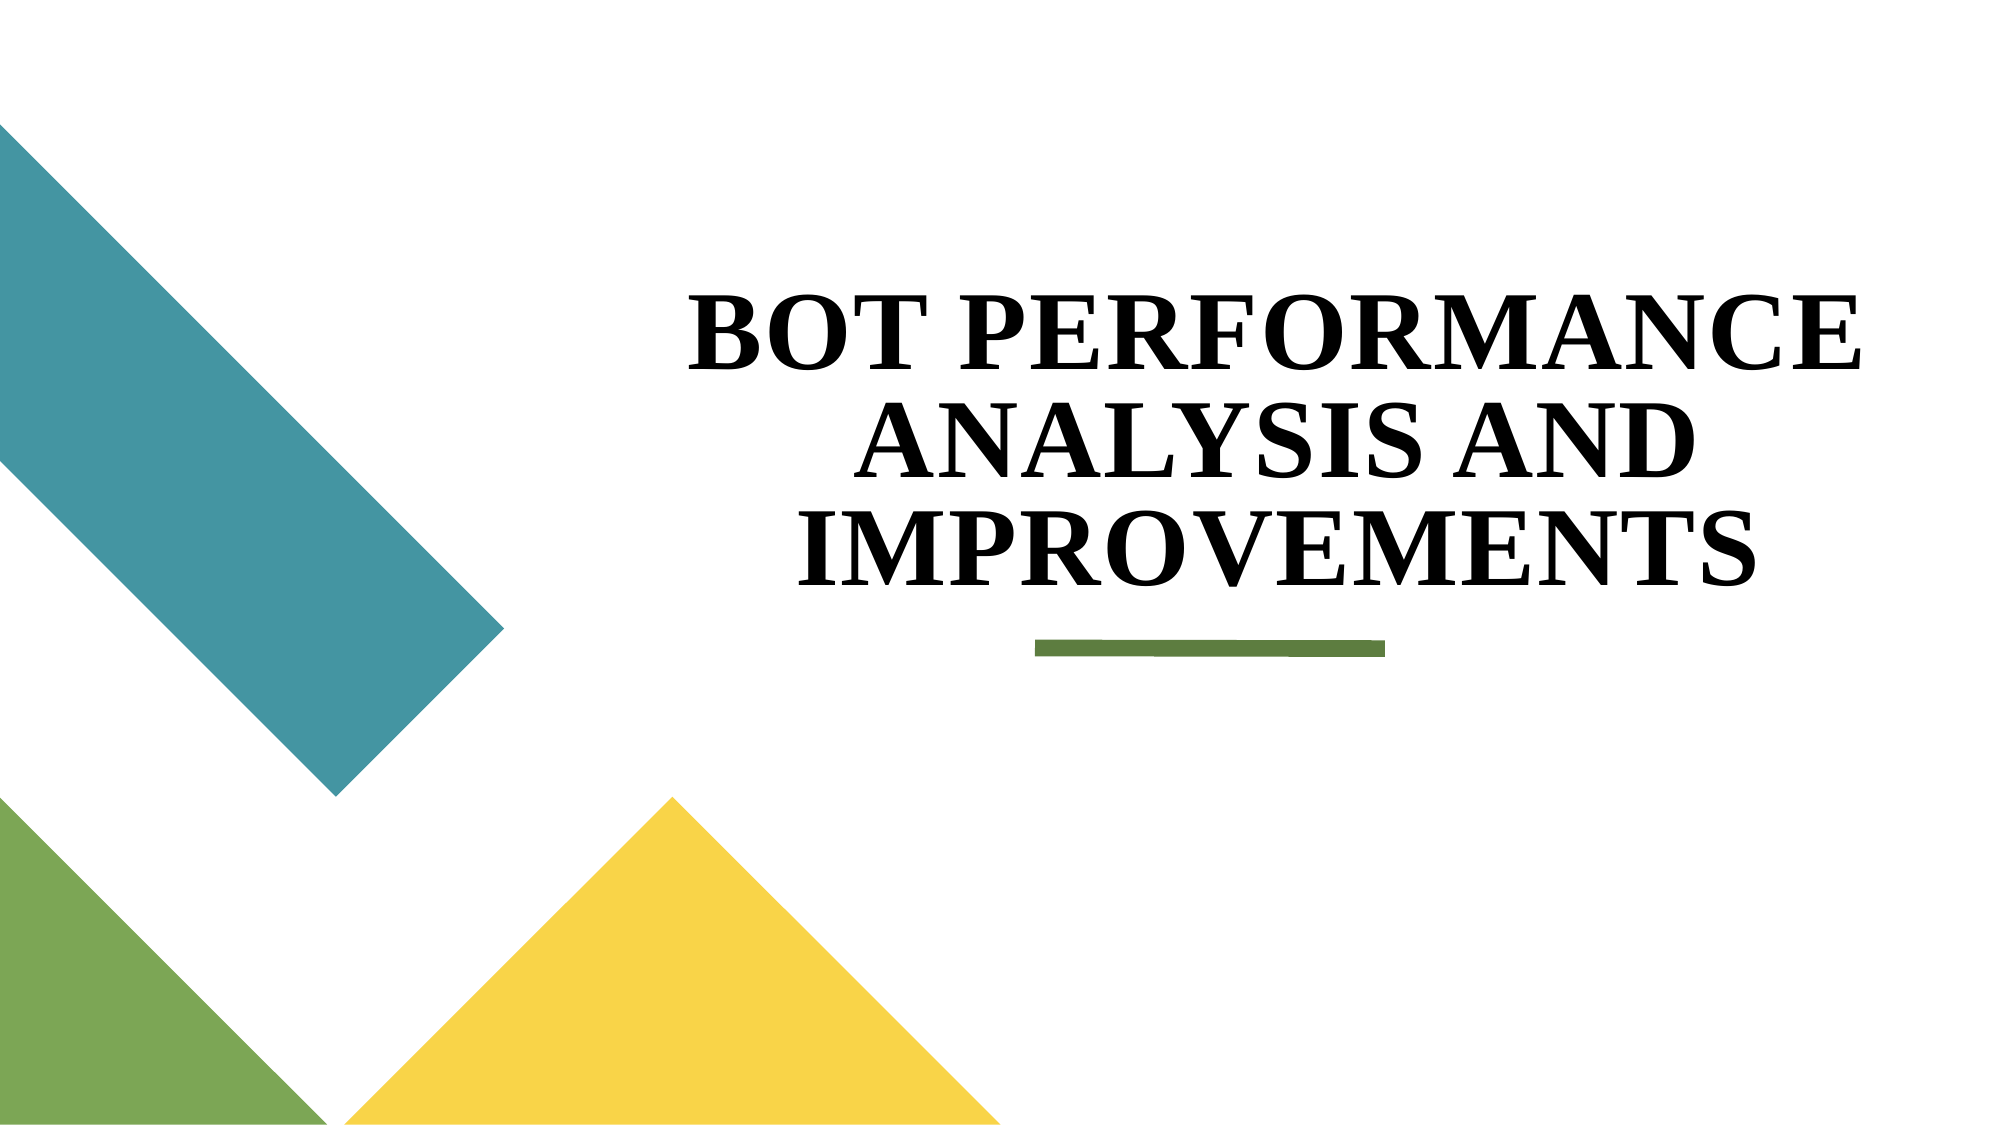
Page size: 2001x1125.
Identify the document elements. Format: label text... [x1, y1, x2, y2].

title BOT PERFORMANCE ANALYSIS AND IMPROVEMENTS [621, 67, 1936, 608]
